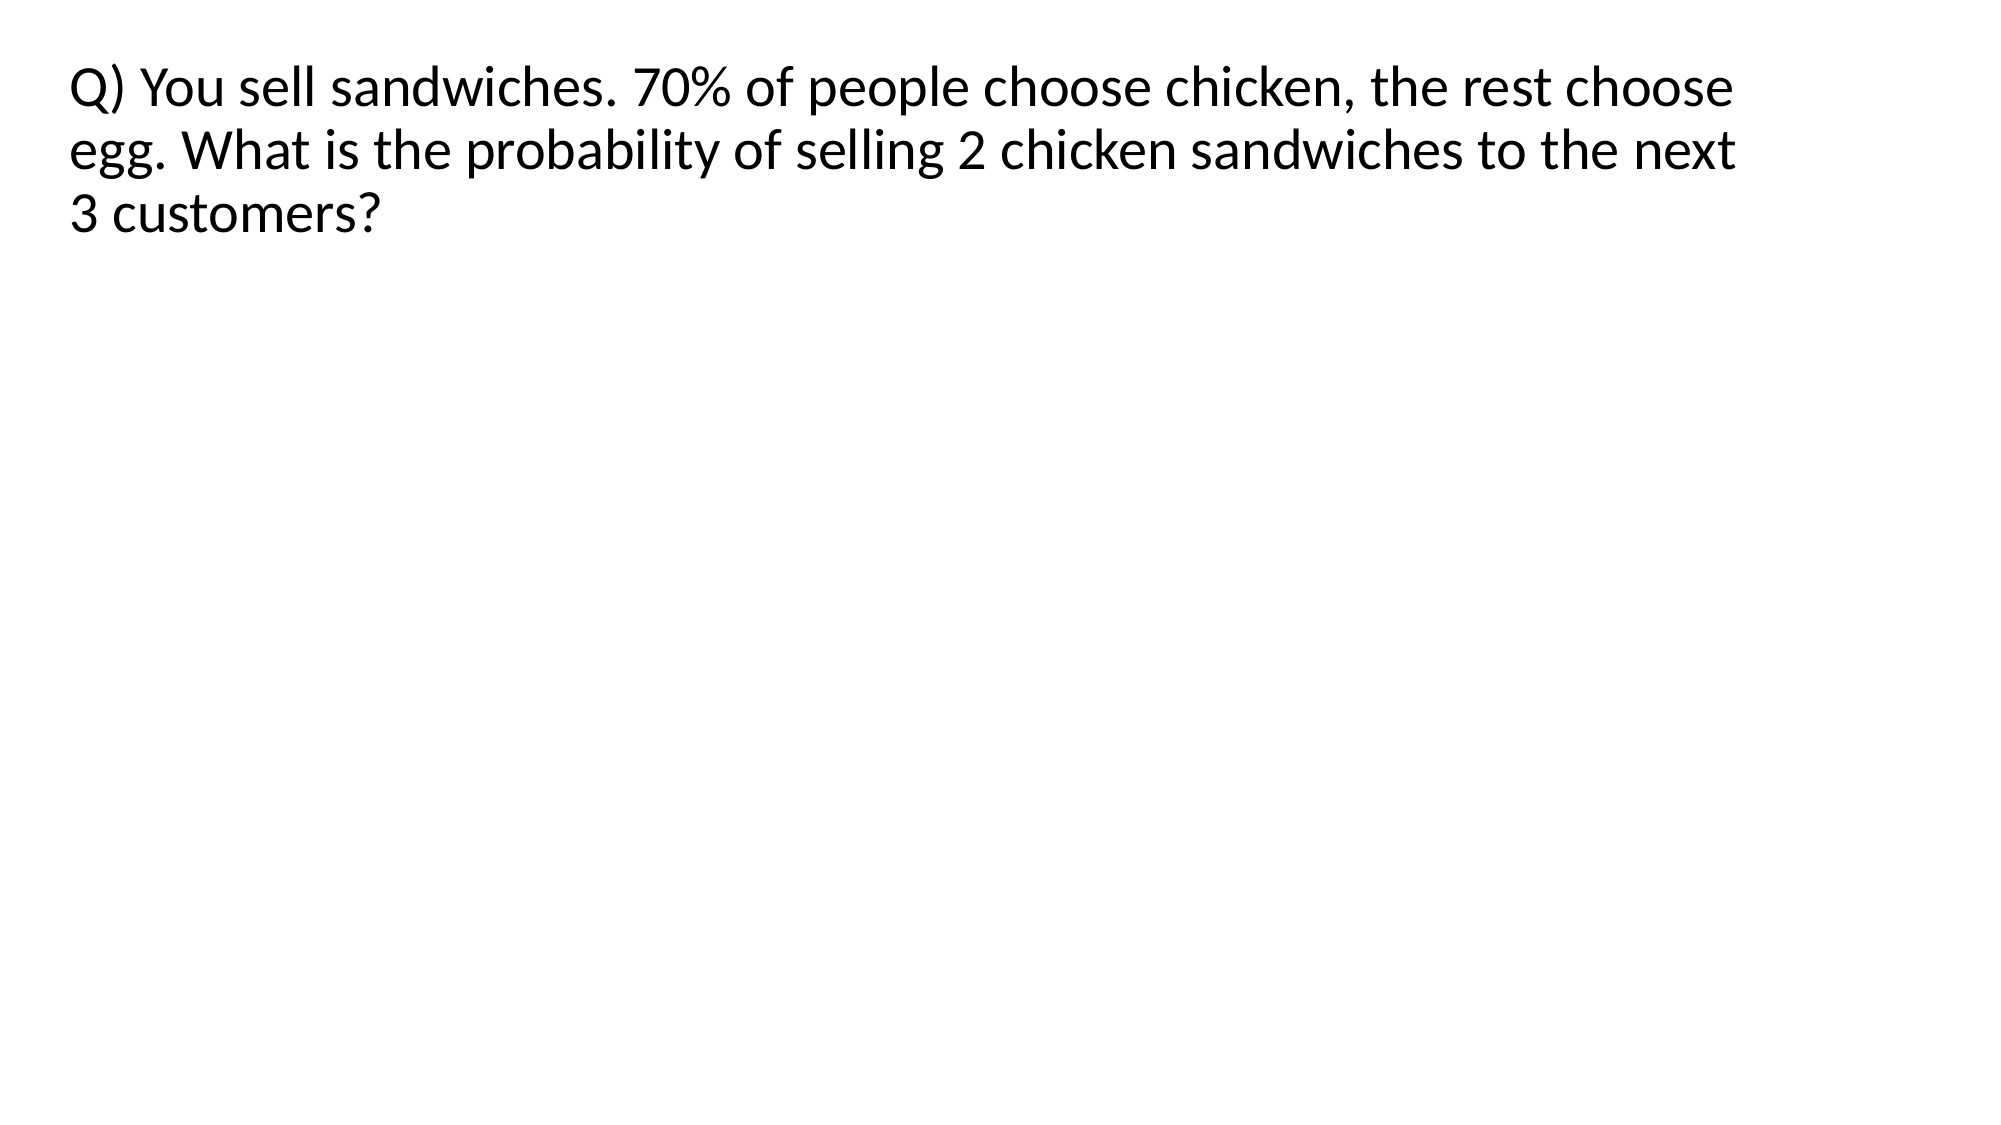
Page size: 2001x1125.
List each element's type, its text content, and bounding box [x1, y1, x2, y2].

list Q) You sell sandwiches. 70% of people choose chicken, the rest choose egg. What is the probability of selling 2 chicken sandwiches to the next 3 customers? [54, 48, 1780, 763]
